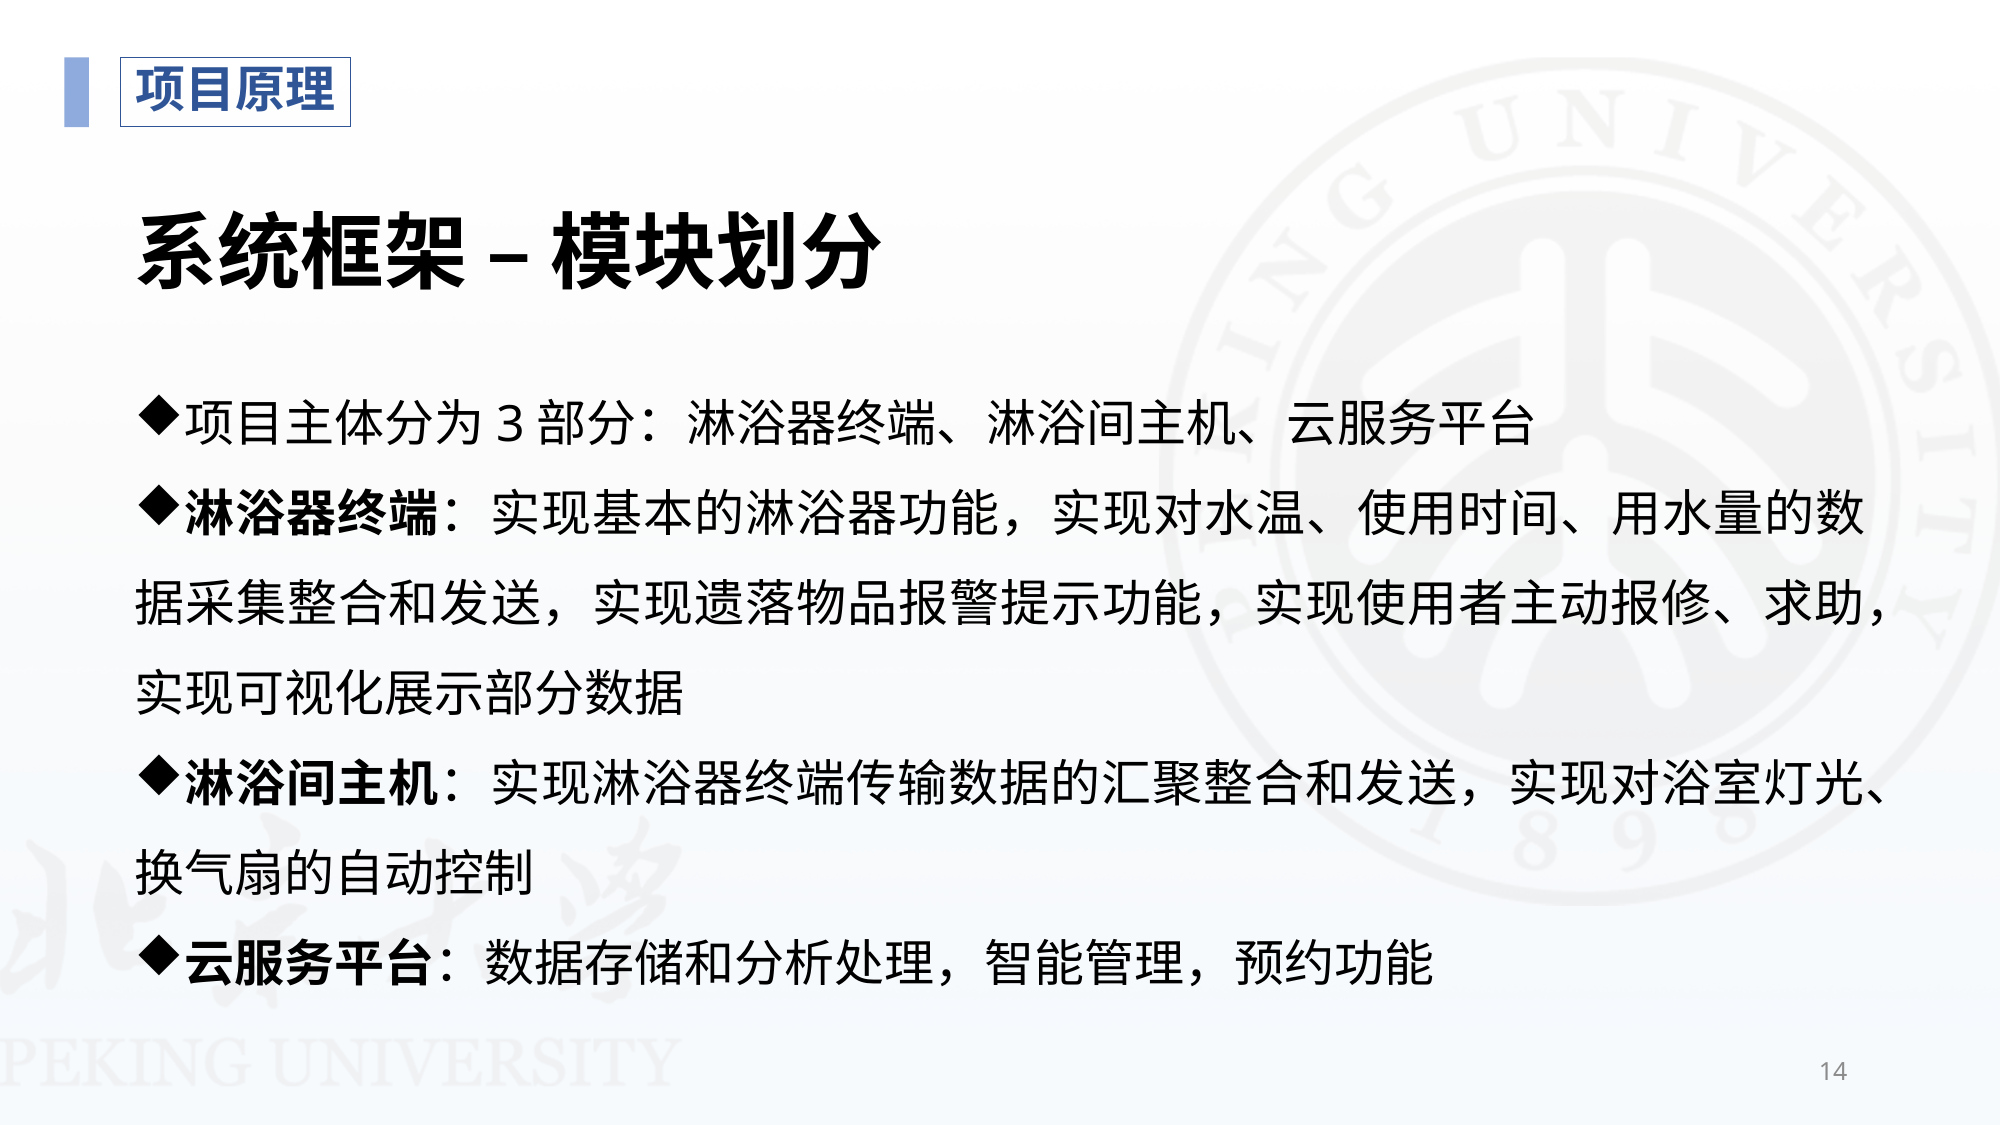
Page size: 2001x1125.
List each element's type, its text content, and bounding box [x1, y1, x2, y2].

slide_number 14 [1412, 1042, 1863, 1103]
title 系统框架 – 模块划分 [119, 203, 1881, 296]
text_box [64, 57, 352, 128]
list 项目主体分为3部分：淋浴器终端、淋浴间主机、云服务平台 淋浴器终端：实现基本的淋浴器功能，实现对水温、使用时间、用水量的数据采集整合和发送，实现遗落物品报警提示功能，实现使用者主动报修、求助，实现可视化展示部分数据 淋浴间主机：实现淋浴器终端传输数据的汇聚整合和发送，实现对浴室灯光、换气扇的自动控制 云服务平台：数据存储和分析处理，智能管理，预约功能 [119, 354, 1881, 1043]
